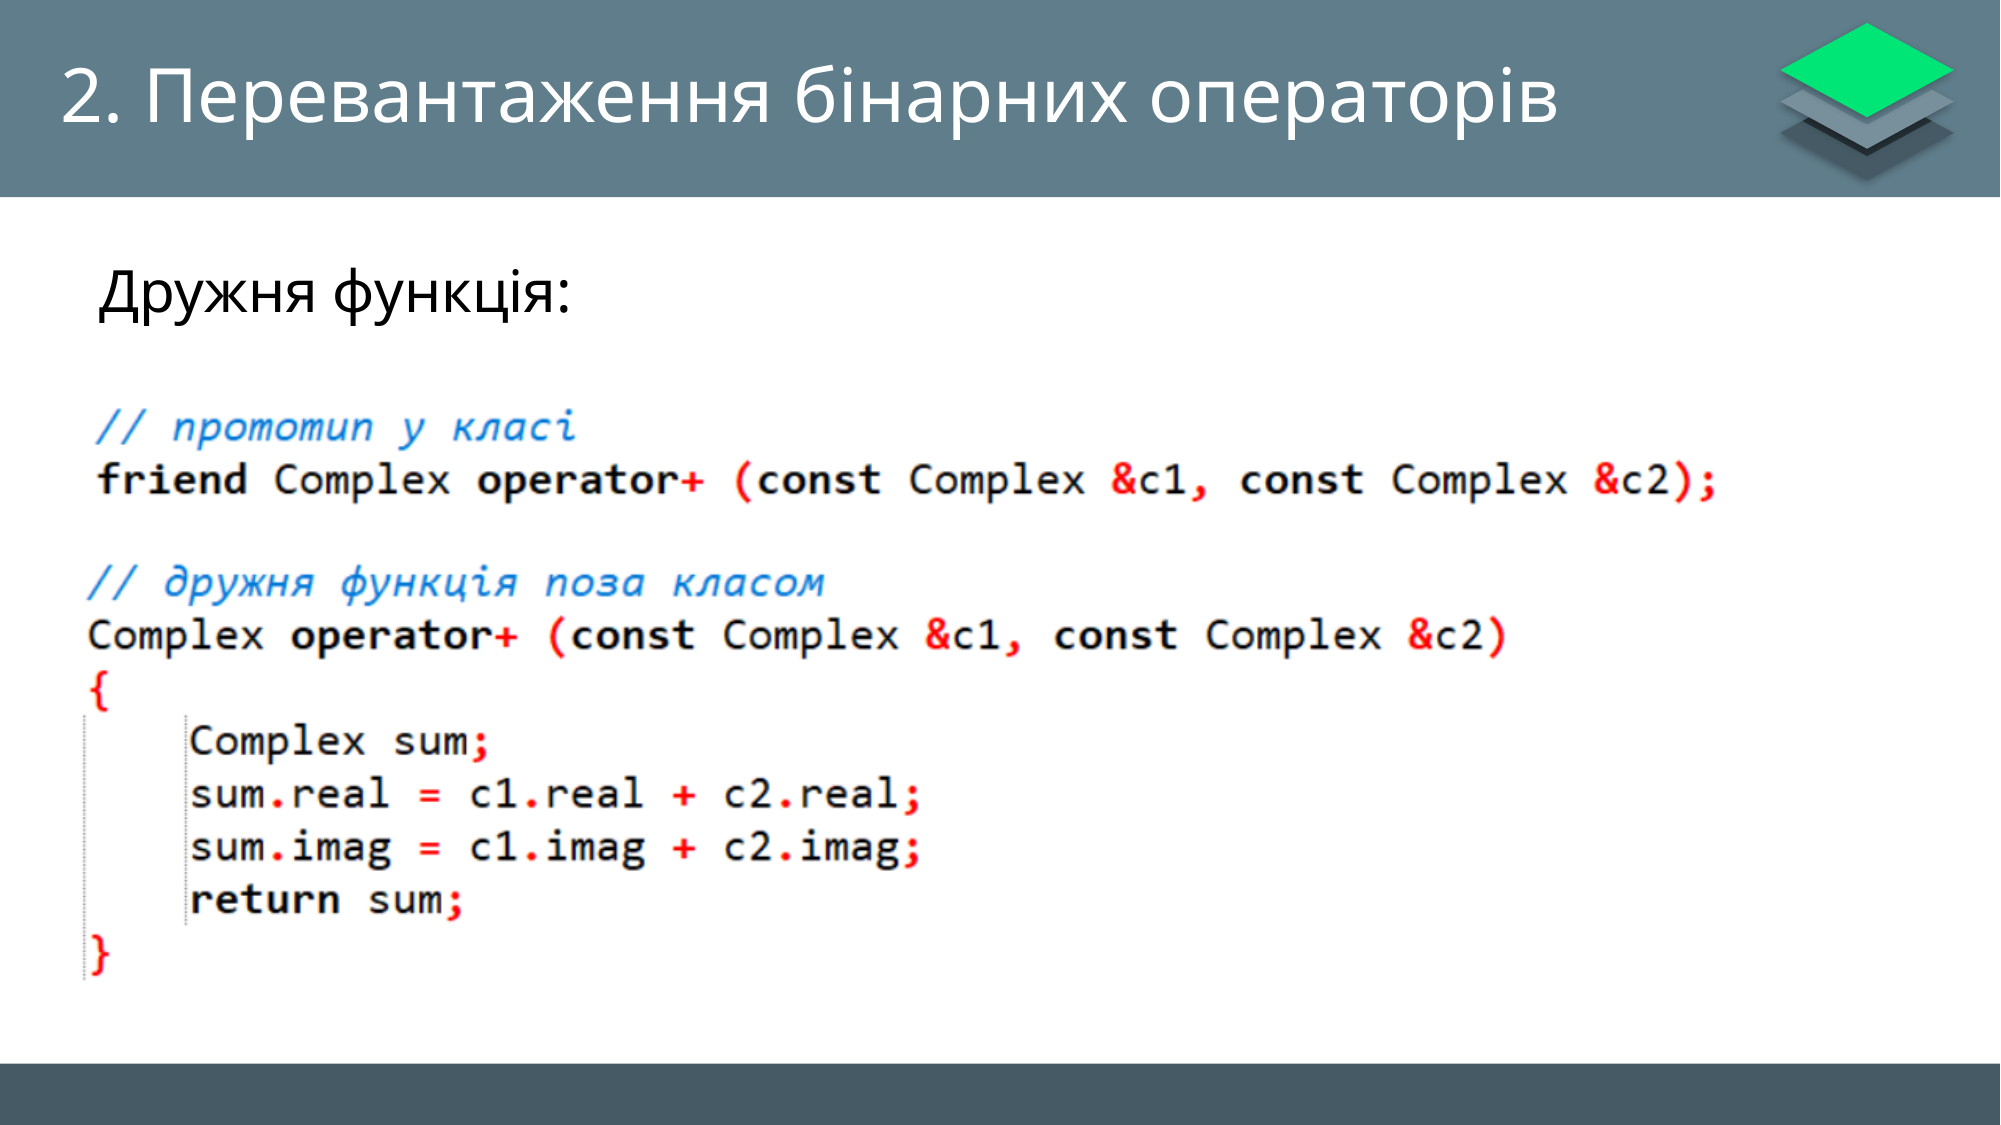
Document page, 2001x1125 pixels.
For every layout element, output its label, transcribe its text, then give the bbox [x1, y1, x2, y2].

picture [75, 382, 1741, 522]
title 2. Перевантаження бінарних операторів [46, 40, 1770, 168]
text_box Дружня функція: [84, 212, 1808, 365]
picture [46, 539, 1536, 1004]
